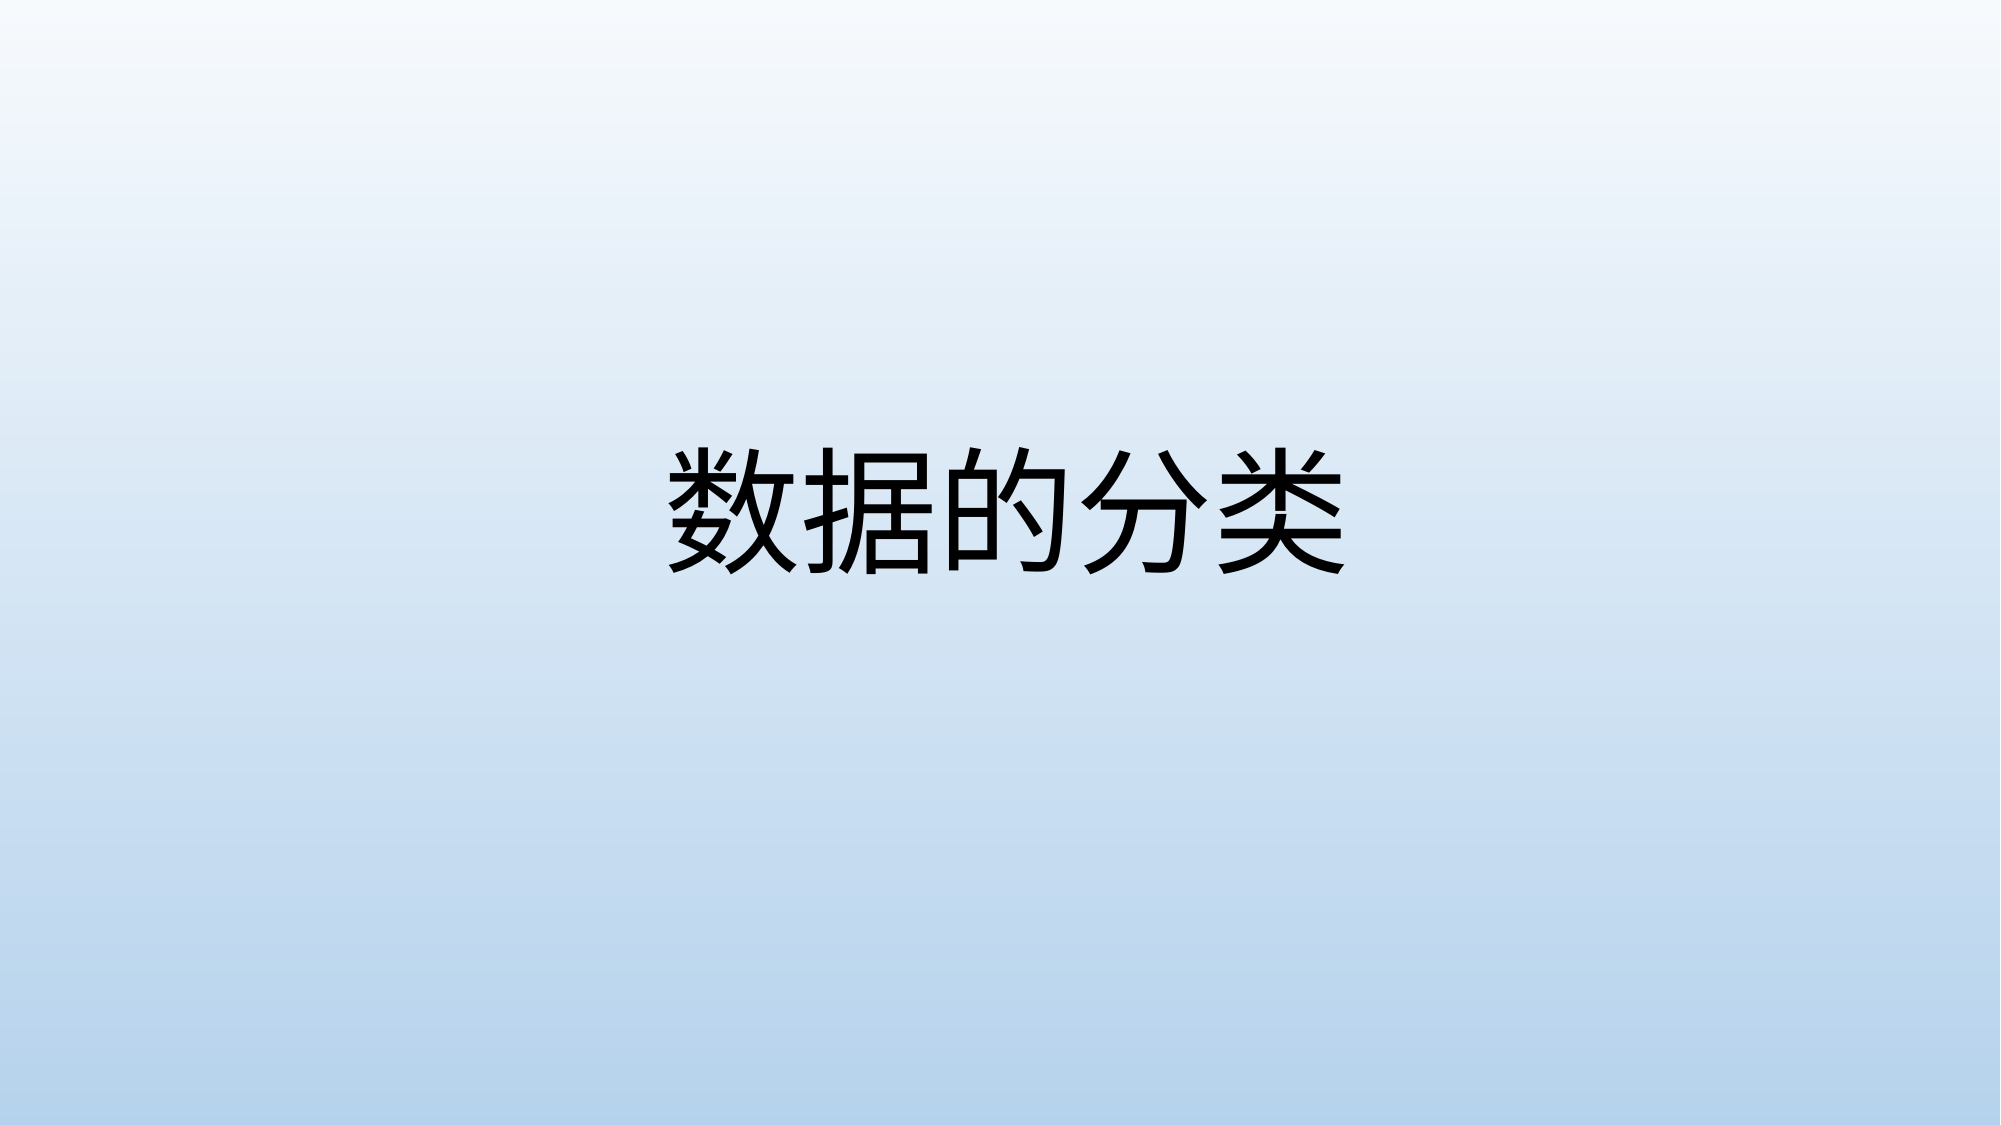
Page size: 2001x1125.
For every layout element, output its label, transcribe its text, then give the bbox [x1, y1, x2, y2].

title 数据的分类 [144, 410, 1870, 629]
